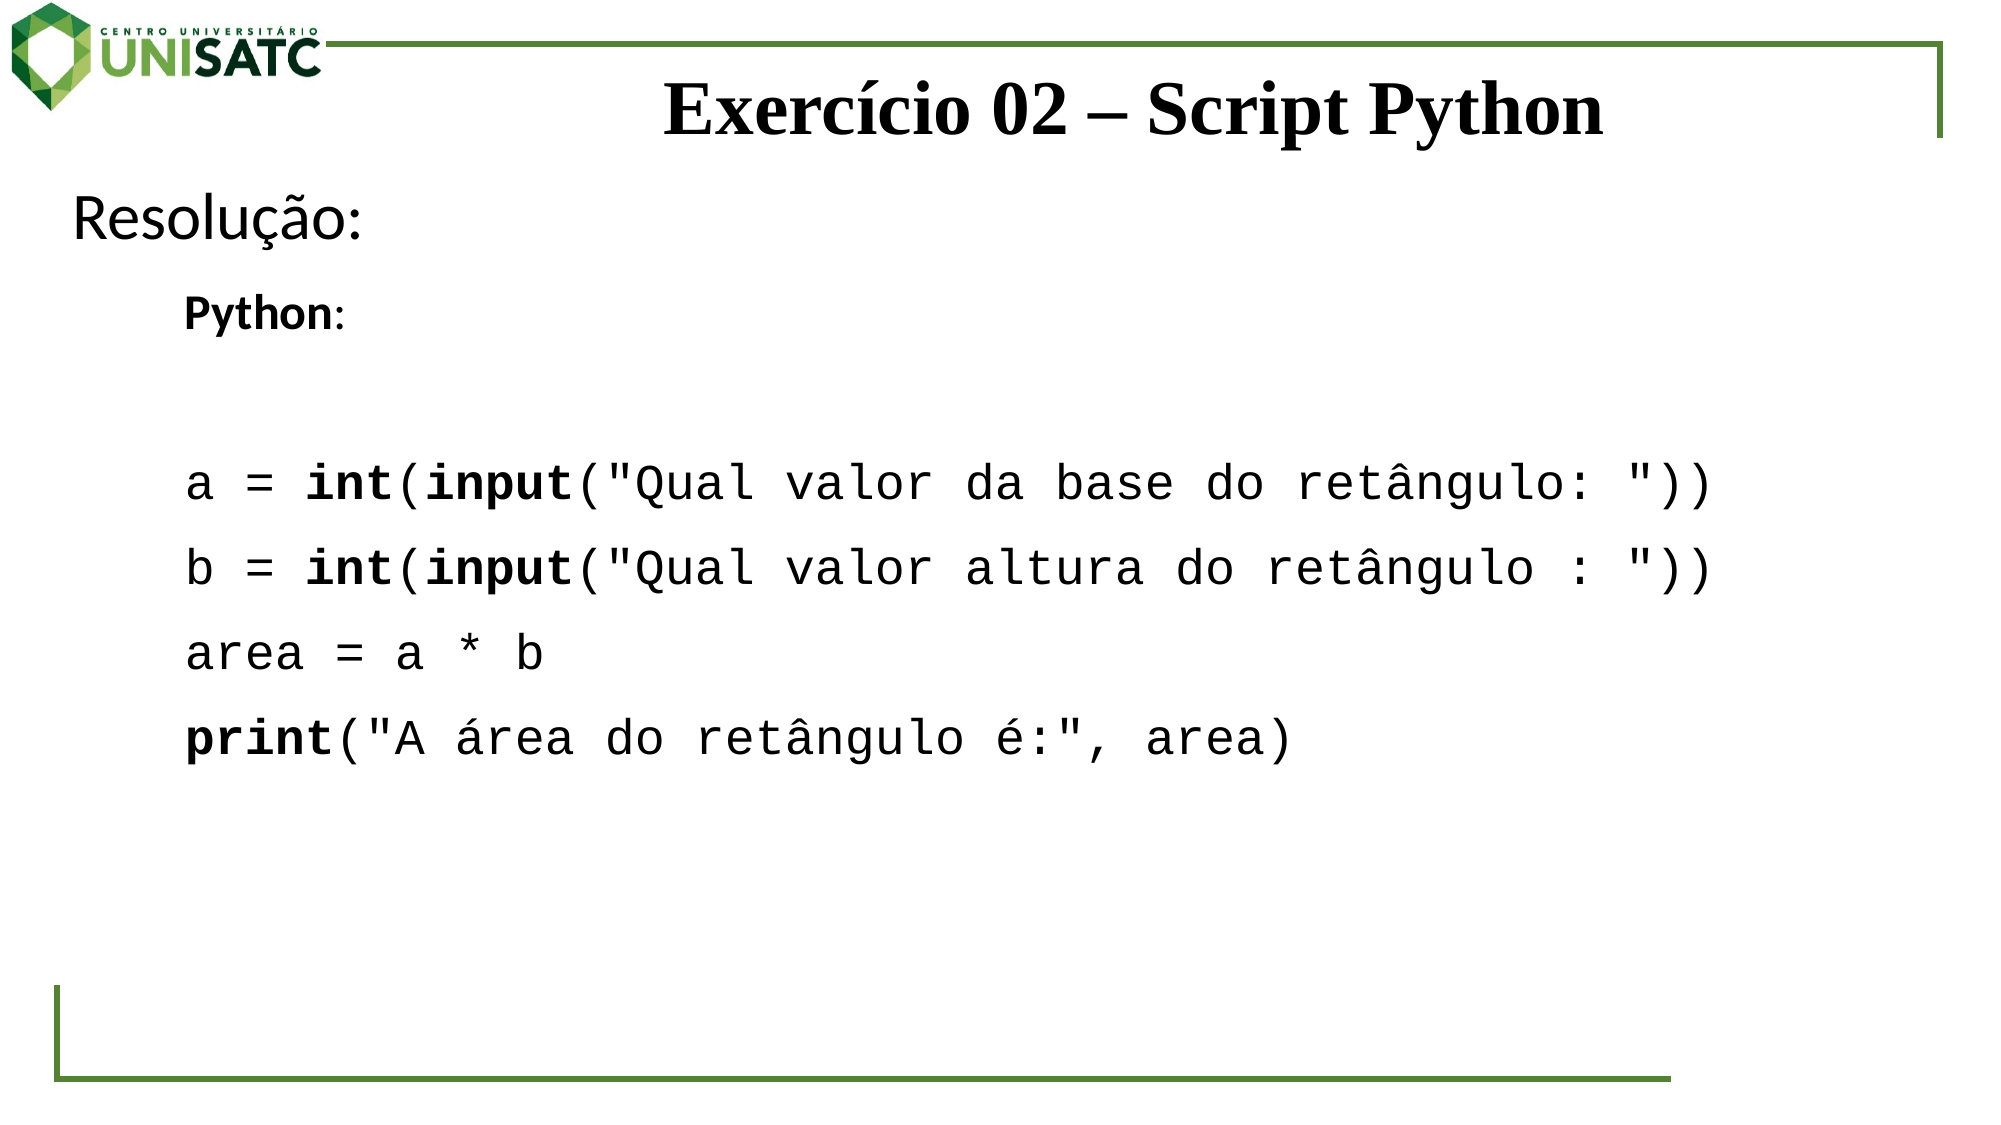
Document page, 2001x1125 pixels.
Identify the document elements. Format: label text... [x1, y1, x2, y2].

picture [0, 0, 326, 114]
list Resolução: Python: a = int(input("Qual valor da base do retângulo: ")) b = int(input("Qual valor altura do retângulo : ")) area = a * b print("A área do retângulo é:", area) [57, 174, 1941, 1080]
title Exercício 02 – Script Python [373, 59, 1897, 159]
